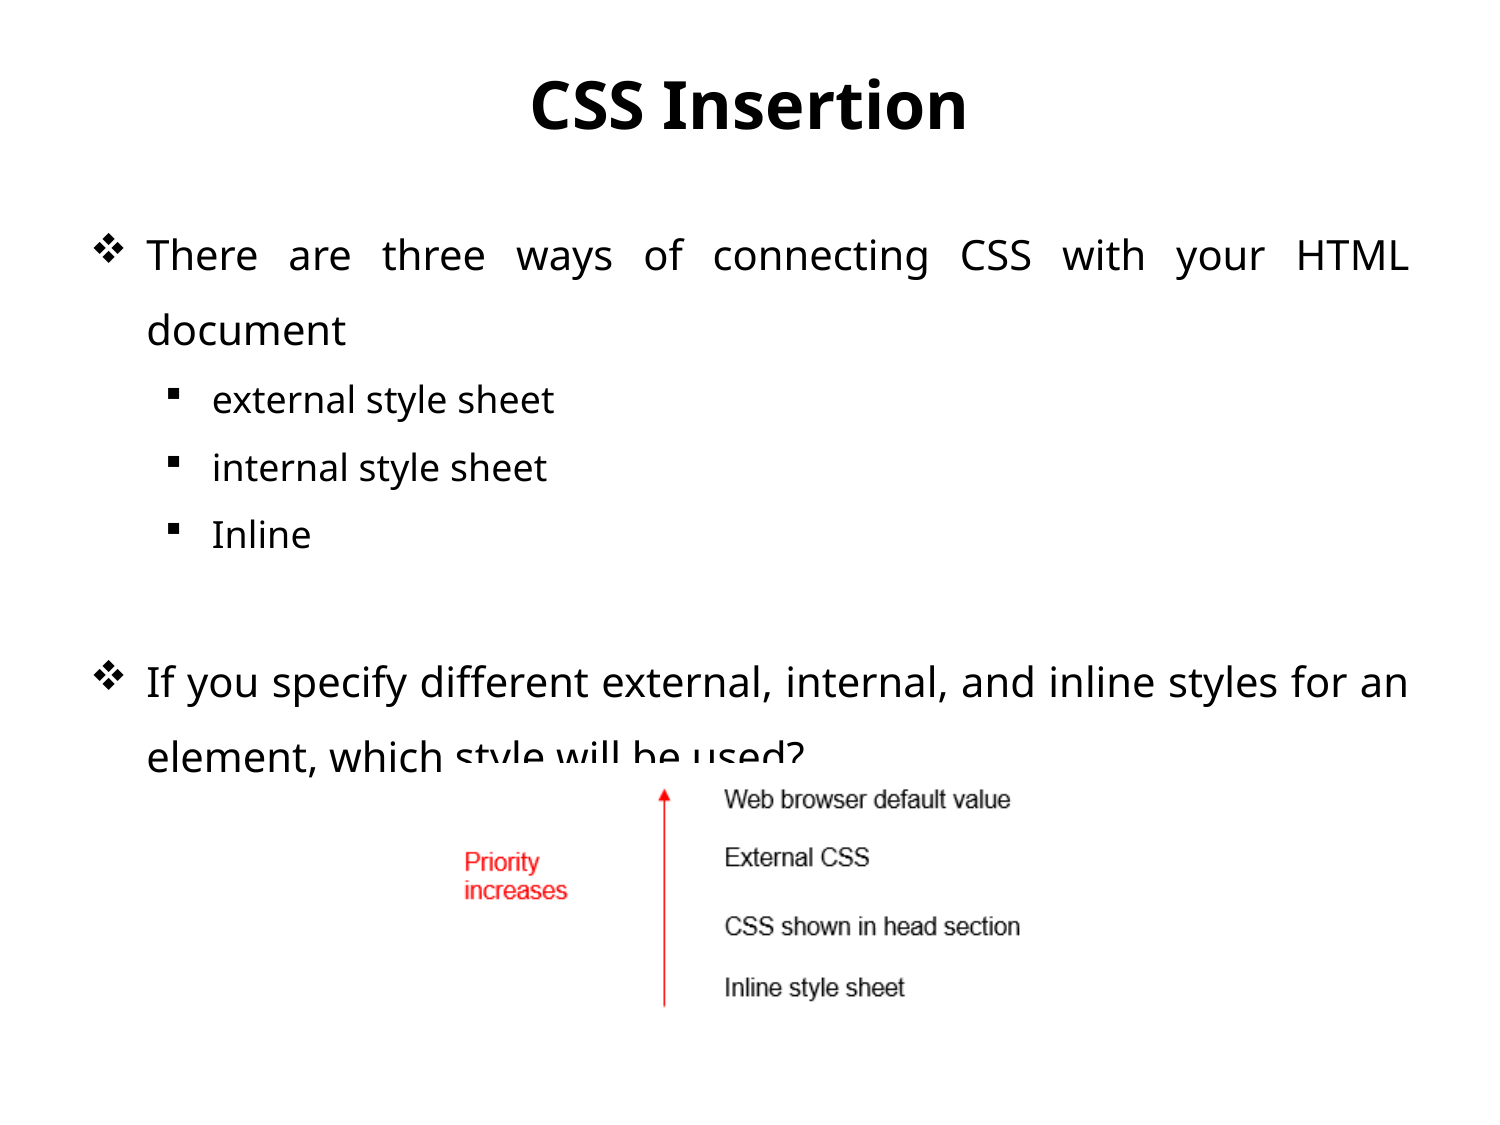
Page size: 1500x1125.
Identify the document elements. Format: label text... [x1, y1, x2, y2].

picture [446, 763, 1054, 1028]
title CSS Insertion [75, 45, 1425, 161]
list There are three ways of connecting CSS with your HTML document external style sheet internal style sheet Inline If you specify different external, internal, and inline styles for an element, which style will be used? [75, 196, 1425, 1071]
